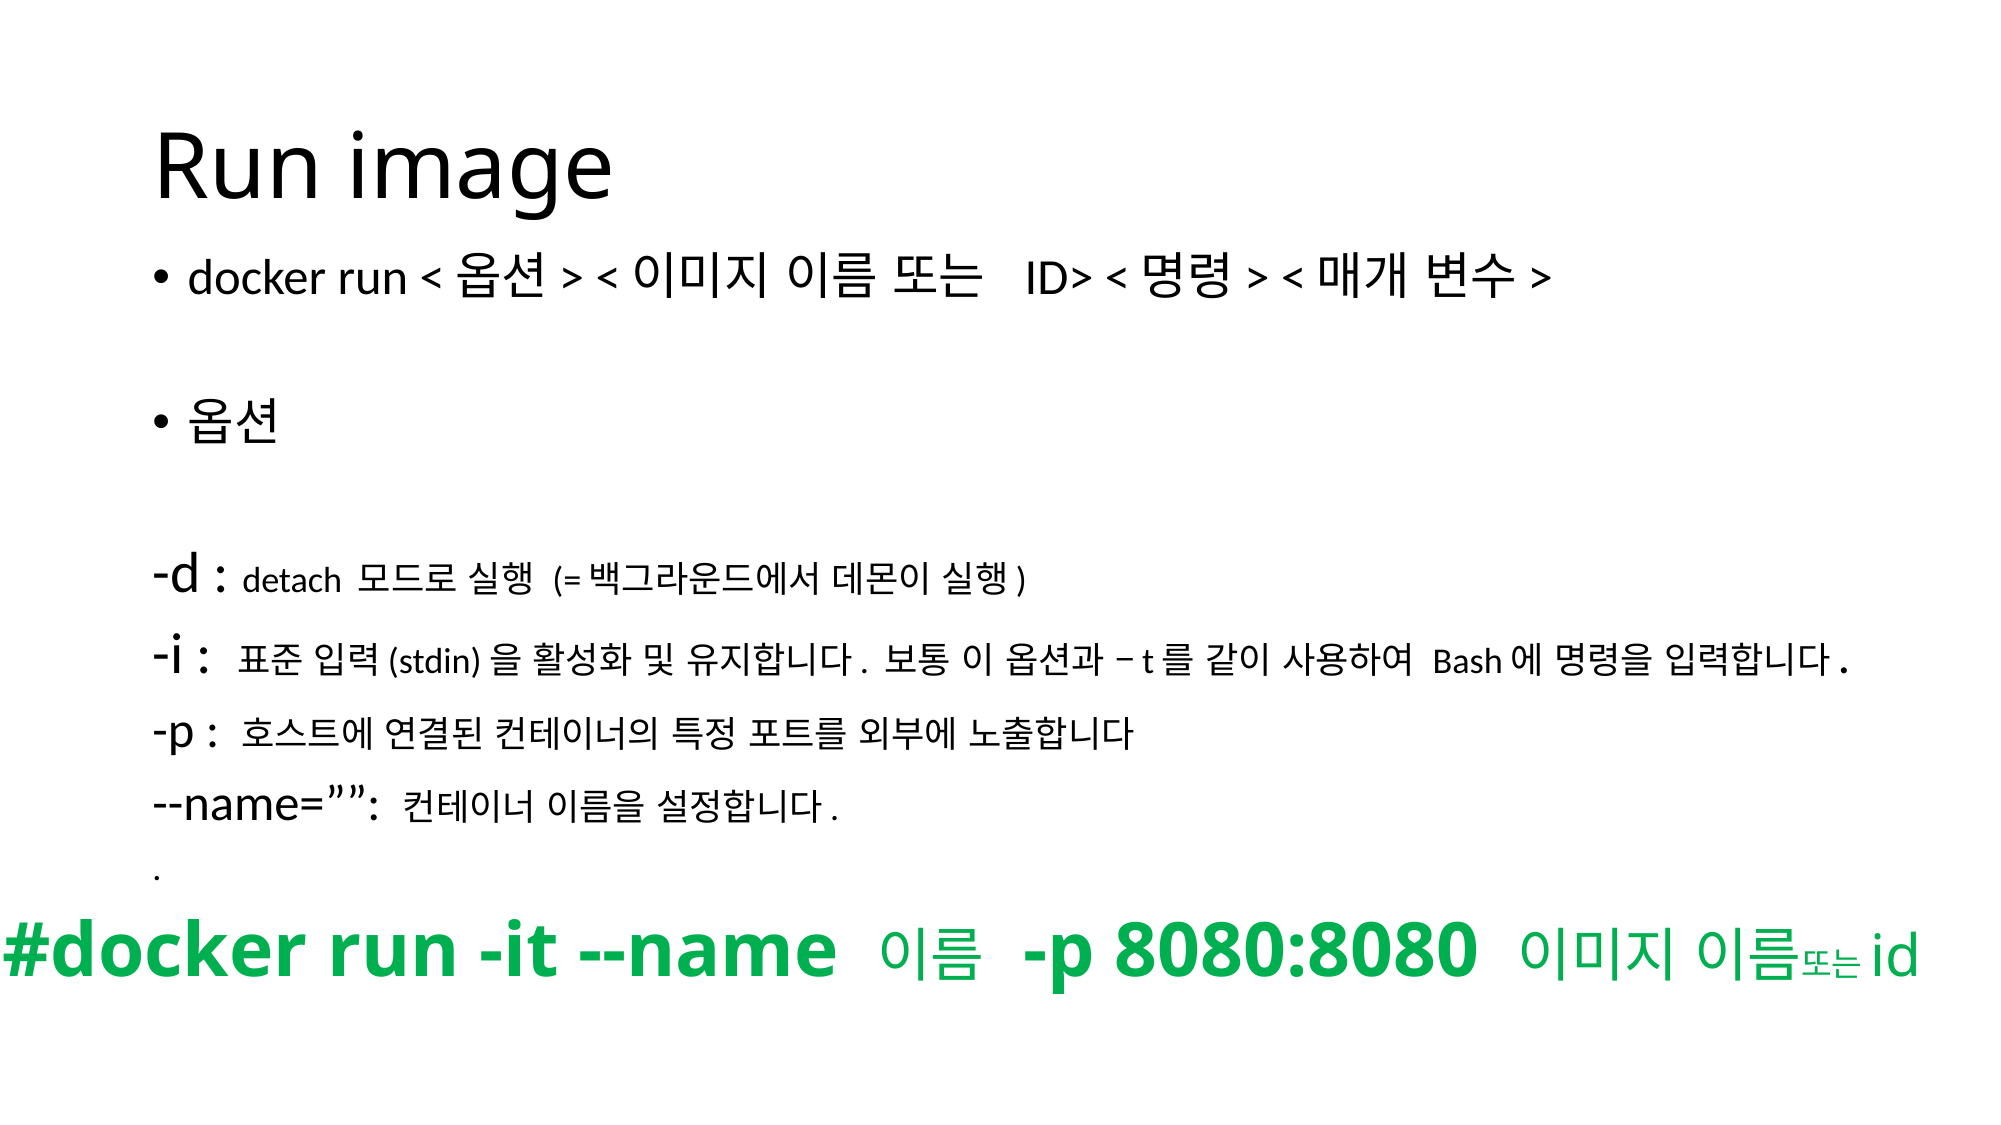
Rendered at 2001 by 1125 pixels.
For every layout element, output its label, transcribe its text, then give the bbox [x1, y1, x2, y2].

text_box #docker run -it --name 이름 -p 8080:8080 이미지 이름또는id [0, 892, 1945, 1111]
list docker run <옵션> <이미지 이름 또는 ID> <명령> <매개 변수> 옵션 -d : detach 모드로 실행 (=백그라운드에서 데몬이 실행) -i : 표준 입력(stdin)을 활성화 및 유지합니다. 보통 이 옵션과 –t를 같이 사용하여 Bash에 명령을 입력합니다. -p : 호스트에 연결된 컨테이너의 특정 포트를 외부에 노출합니다 --name=””: 컨테이너 이름을 설정합니다. . [137, 243, 1863, 892]
title Run image [137, 59, 1863, 243]
